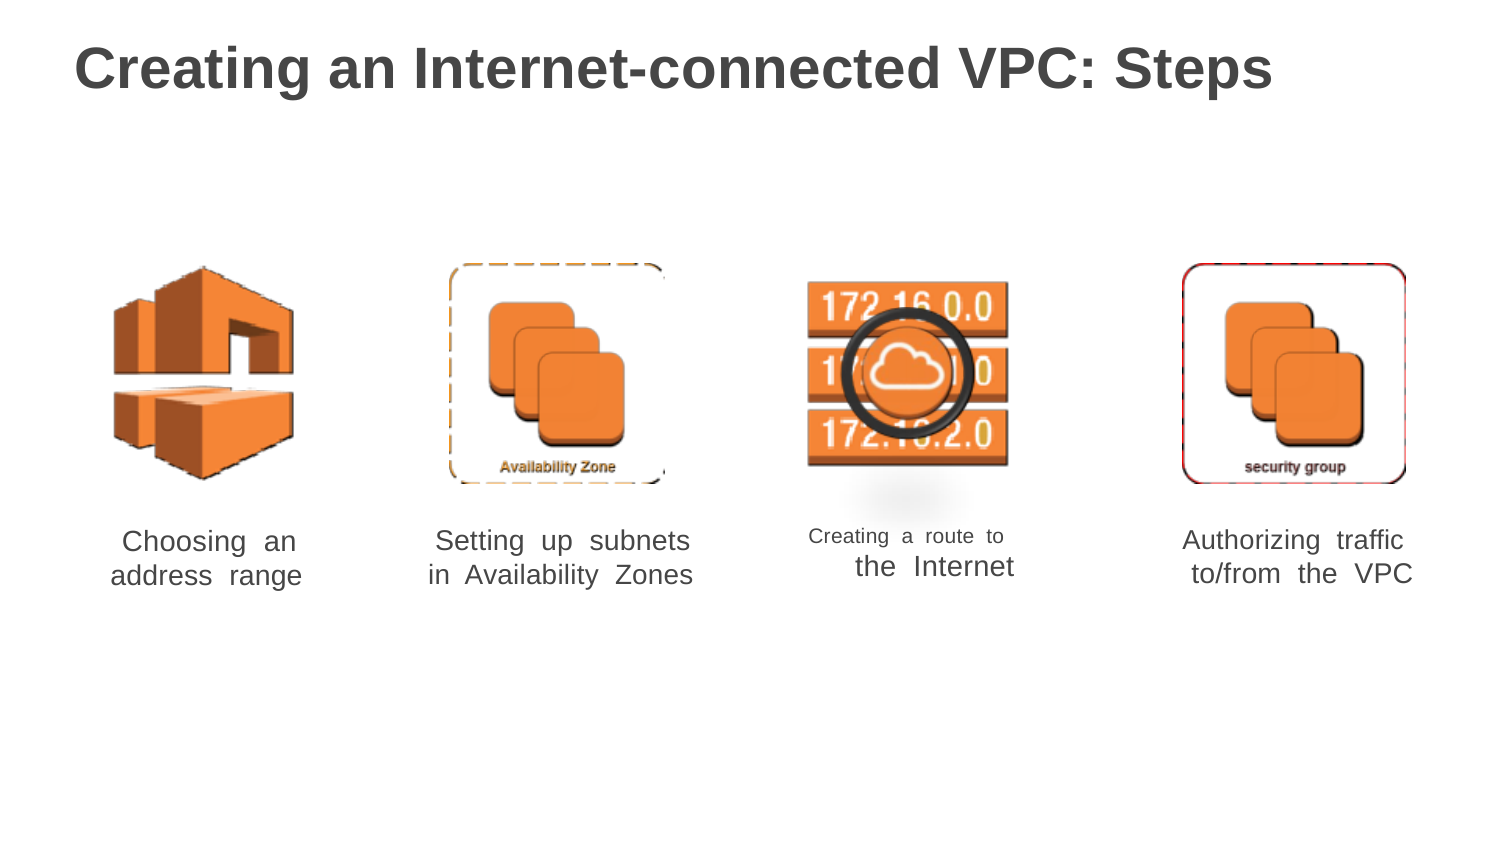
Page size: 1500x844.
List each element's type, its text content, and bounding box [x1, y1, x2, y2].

picture [91, 262, 315, 484]
picture [1181, 262, 1407, 484]
text_box Authorizing traffic to/from the VPC [1182, 522, 1415, 590]
picture [449, 262, 665, 484]
text_box Creating an Internet-connected VPC: Steps [74, 30, 1277, 101]
text_box Choosing an address range [110, 522, 304, 592]
picture [792, 262, 1024, 573]
text_box Setting up subnets in Availability Zones [428, 522, 694, 590]
